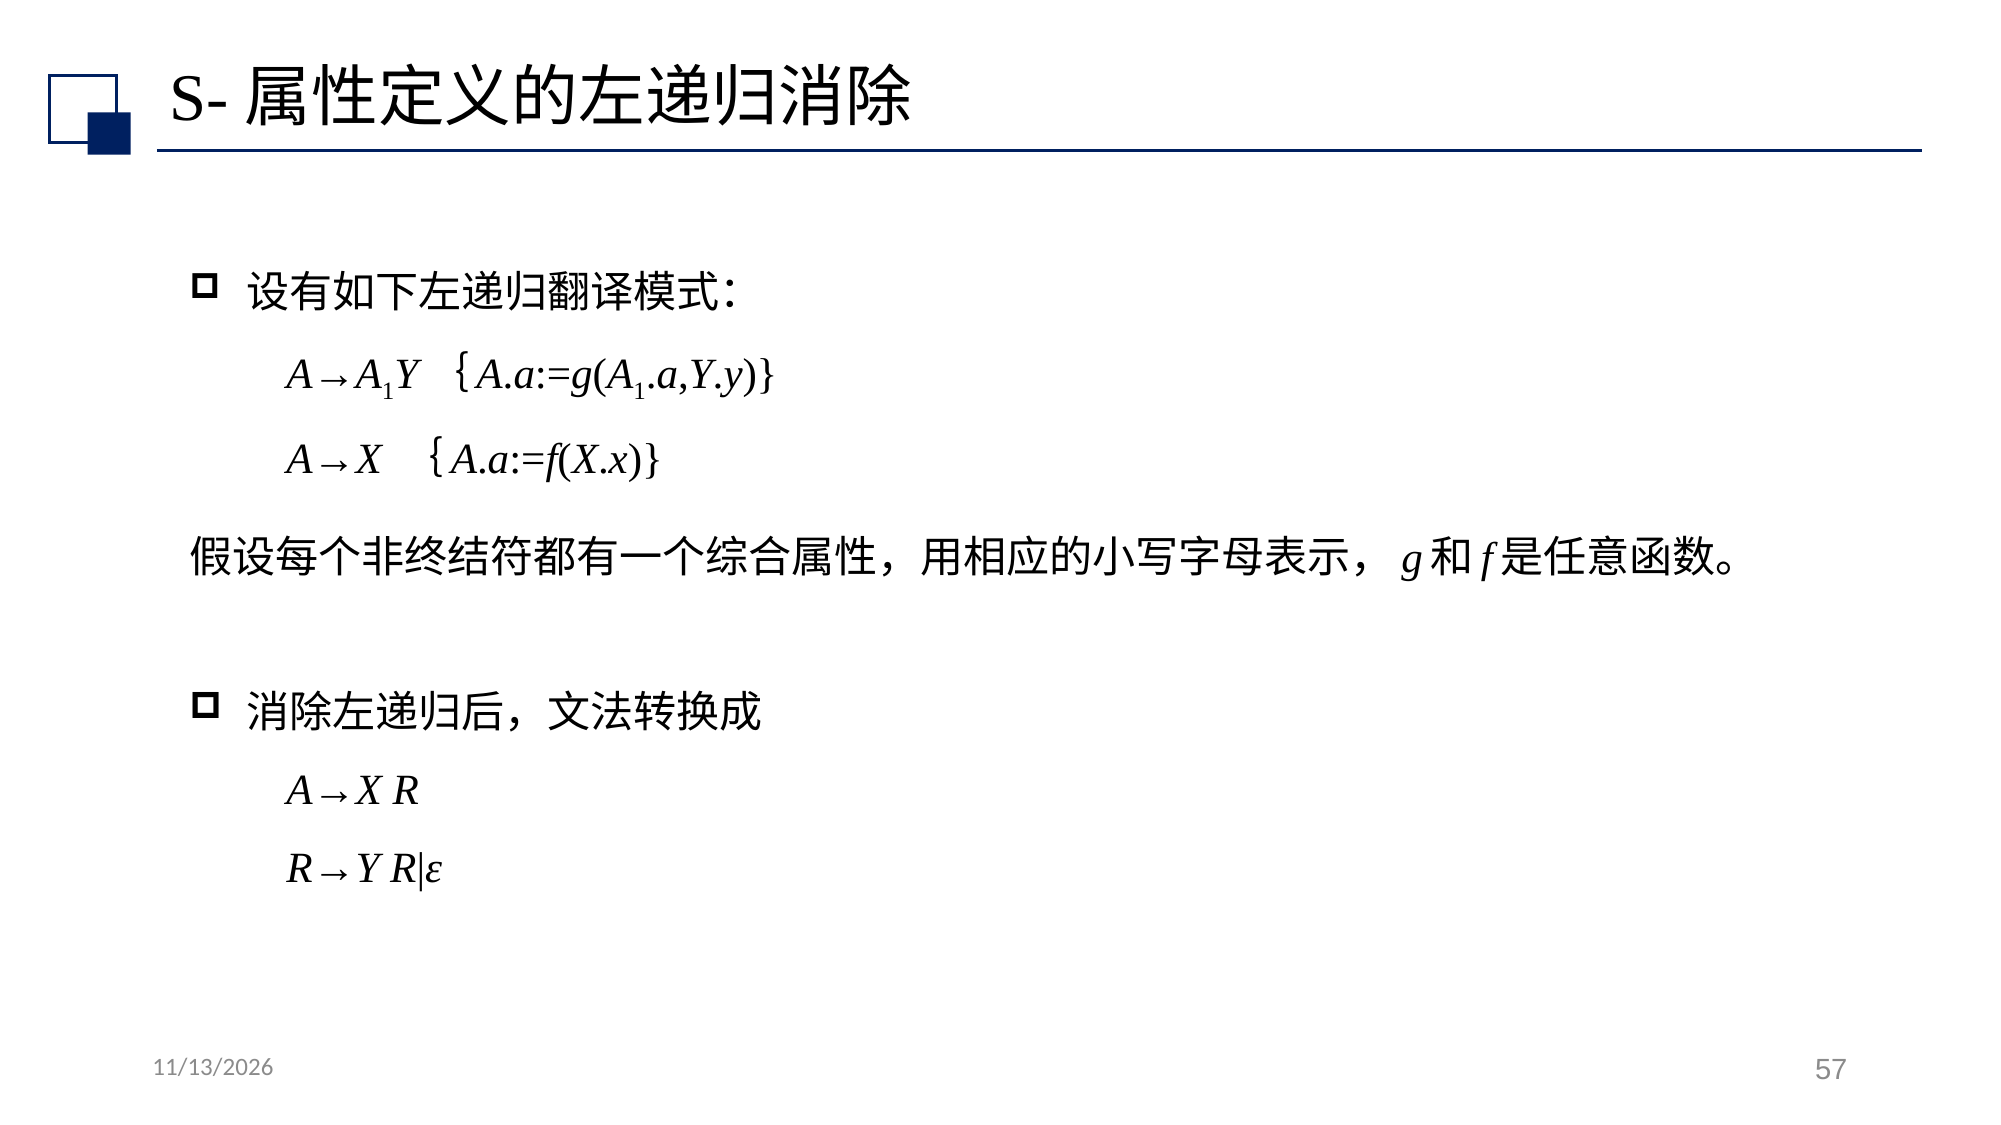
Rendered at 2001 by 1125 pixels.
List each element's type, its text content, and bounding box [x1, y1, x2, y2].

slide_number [137, 1042, 588, 1103]
list 设有如下左递归翻译模式： A→A1Y｛A.a:=g(A1.a,Y.y)} A→X ｛A.a:=f(X.x)} 假设每个非终结符都有一个综合属性，用相应的小写字母表示，g和f是任意函数。 消除左递归后，文法转换成 A→X R R→Y R|ε [174, 236, 1780, 914]
title S-属性定义的左递归消除 [154, 50, 1880, 143]
slide_number 57 [1412, 1042, 1863, 1103]
